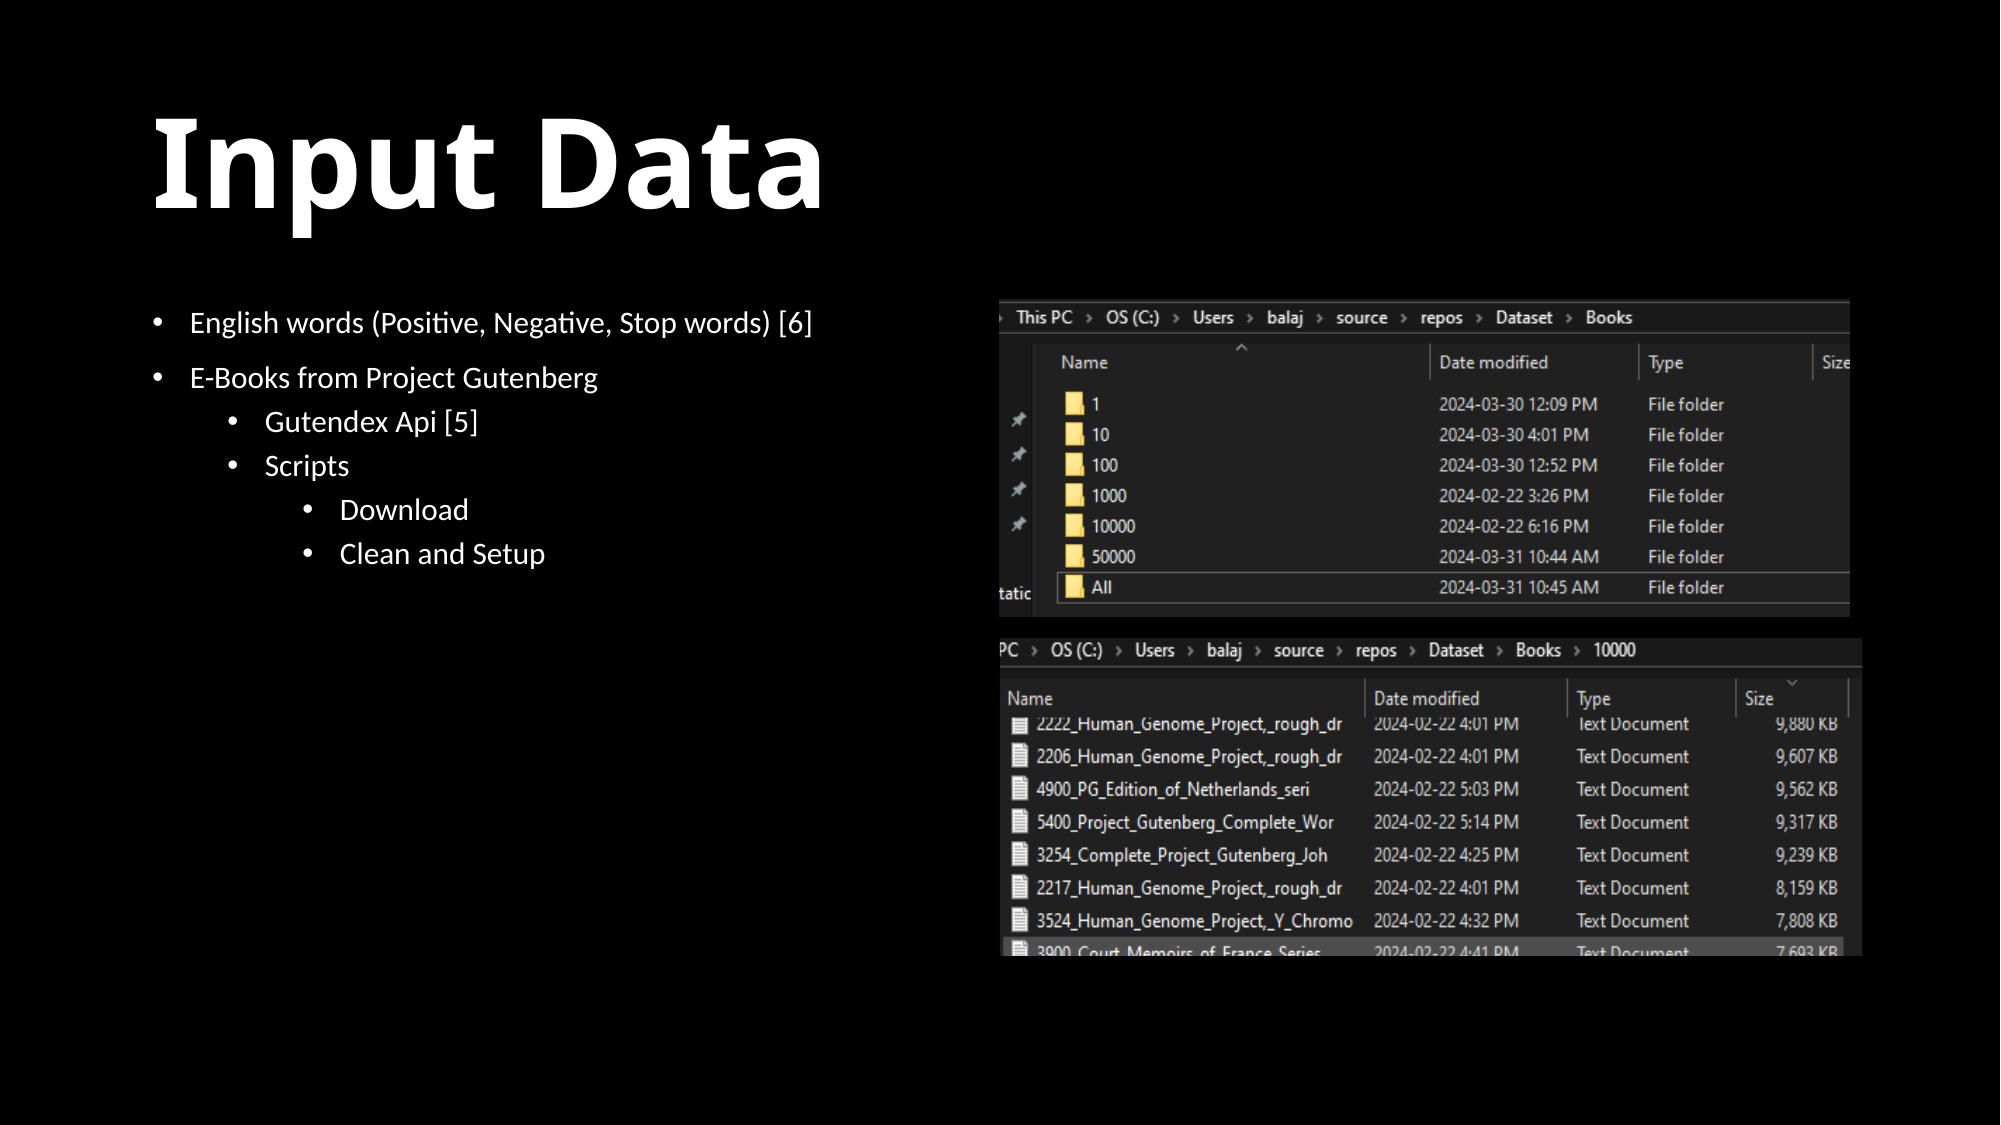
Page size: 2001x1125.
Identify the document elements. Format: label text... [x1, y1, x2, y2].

list English words (Positive, Negative, Stop words) [6] E-Books from Project Gutenberg Gutendex Api [5] Scripts Download Clean and Setup [137, 299, 988, 1014]
title Input Data [137, 59, 1863, 278]
picture [999, 638, 1863, 956]
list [999, 299, 1850, 617]
